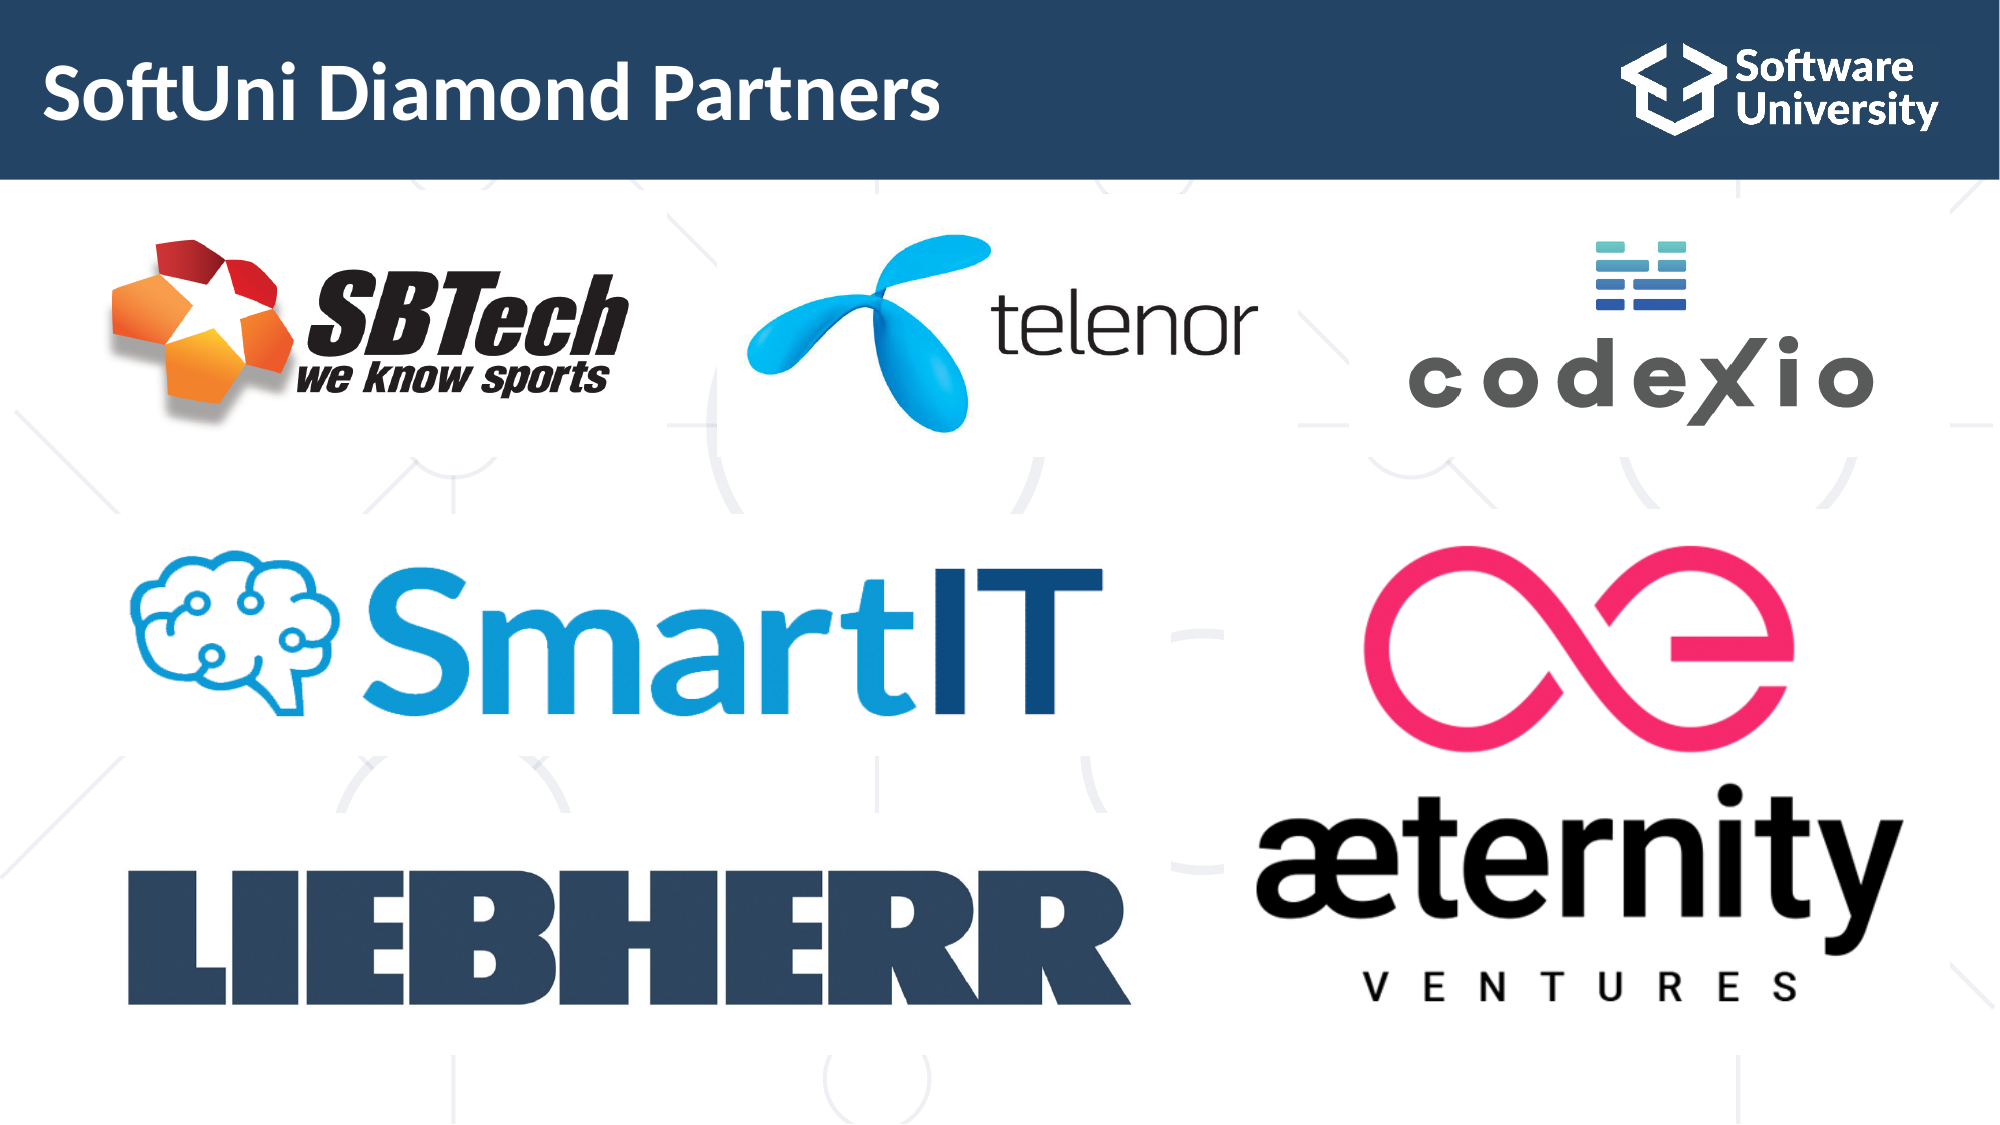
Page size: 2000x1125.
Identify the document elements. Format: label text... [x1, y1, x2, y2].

picture [717, 194, 1299, 457]
picture [1621, 43, 1939, 136]
picture [74, 813, 1171, 1055]
picture [1224, 508, 1951, 1055]
picture [74, 514, 1171, 756]
text_box SoftUni Diamond Partners [30, 6, 1602, 189]
picture [1349, 197, 1951, 457]
picture [74, 190, 667, 457]
